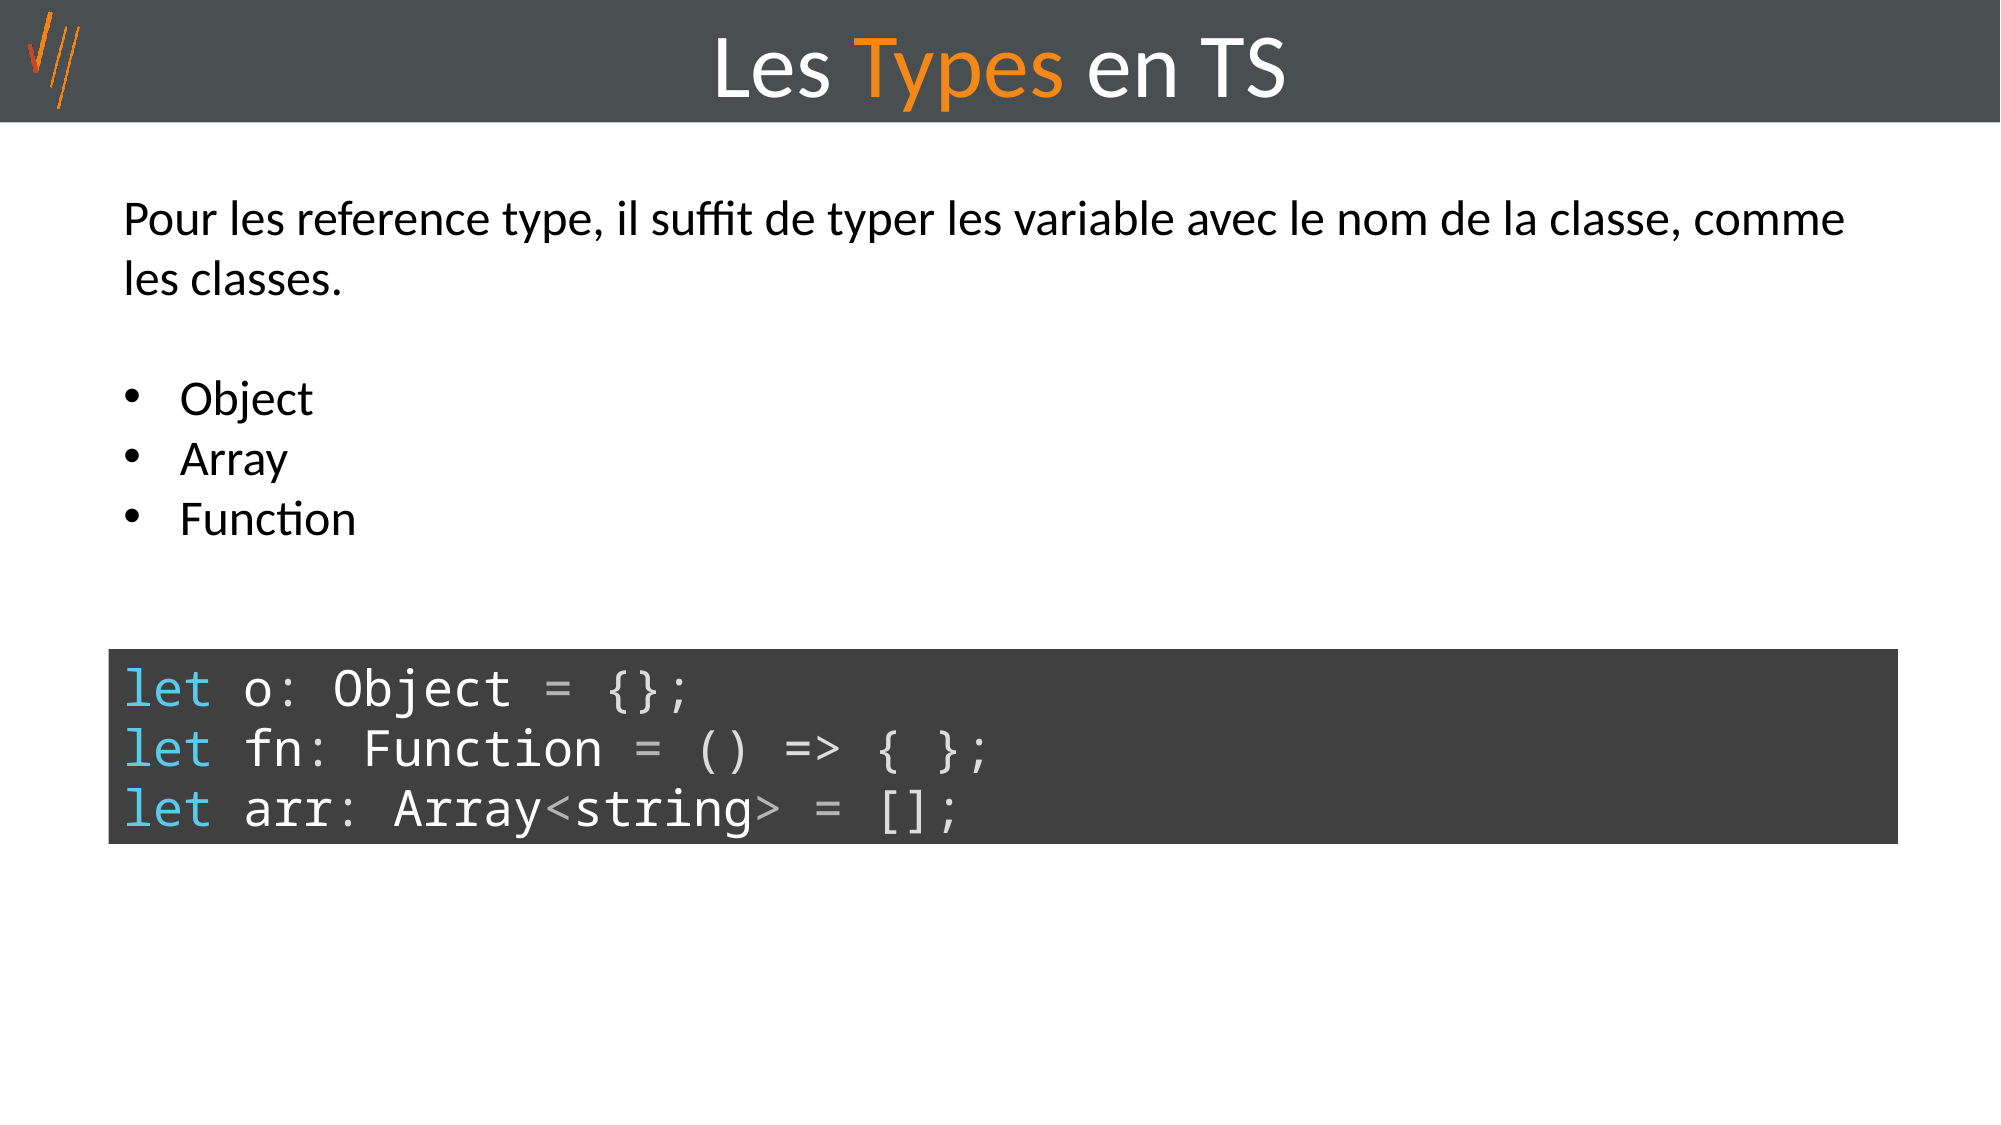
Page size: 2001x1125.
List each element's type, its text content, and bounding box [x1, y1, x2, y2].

text_box Pour les reference type, il suffit de typer les variable avec le nom de la classe, comme les classes. Object Array Function [108, 178, 1905, 553]
text_box let o: Object = {}; let fn: Function = () => { }; let arr: Array<string> = []; [108, 649, 1898, 844]
text_box Les Types en TS [0, 0, 2000, 123]
picture [0, 6, 109, 116]
